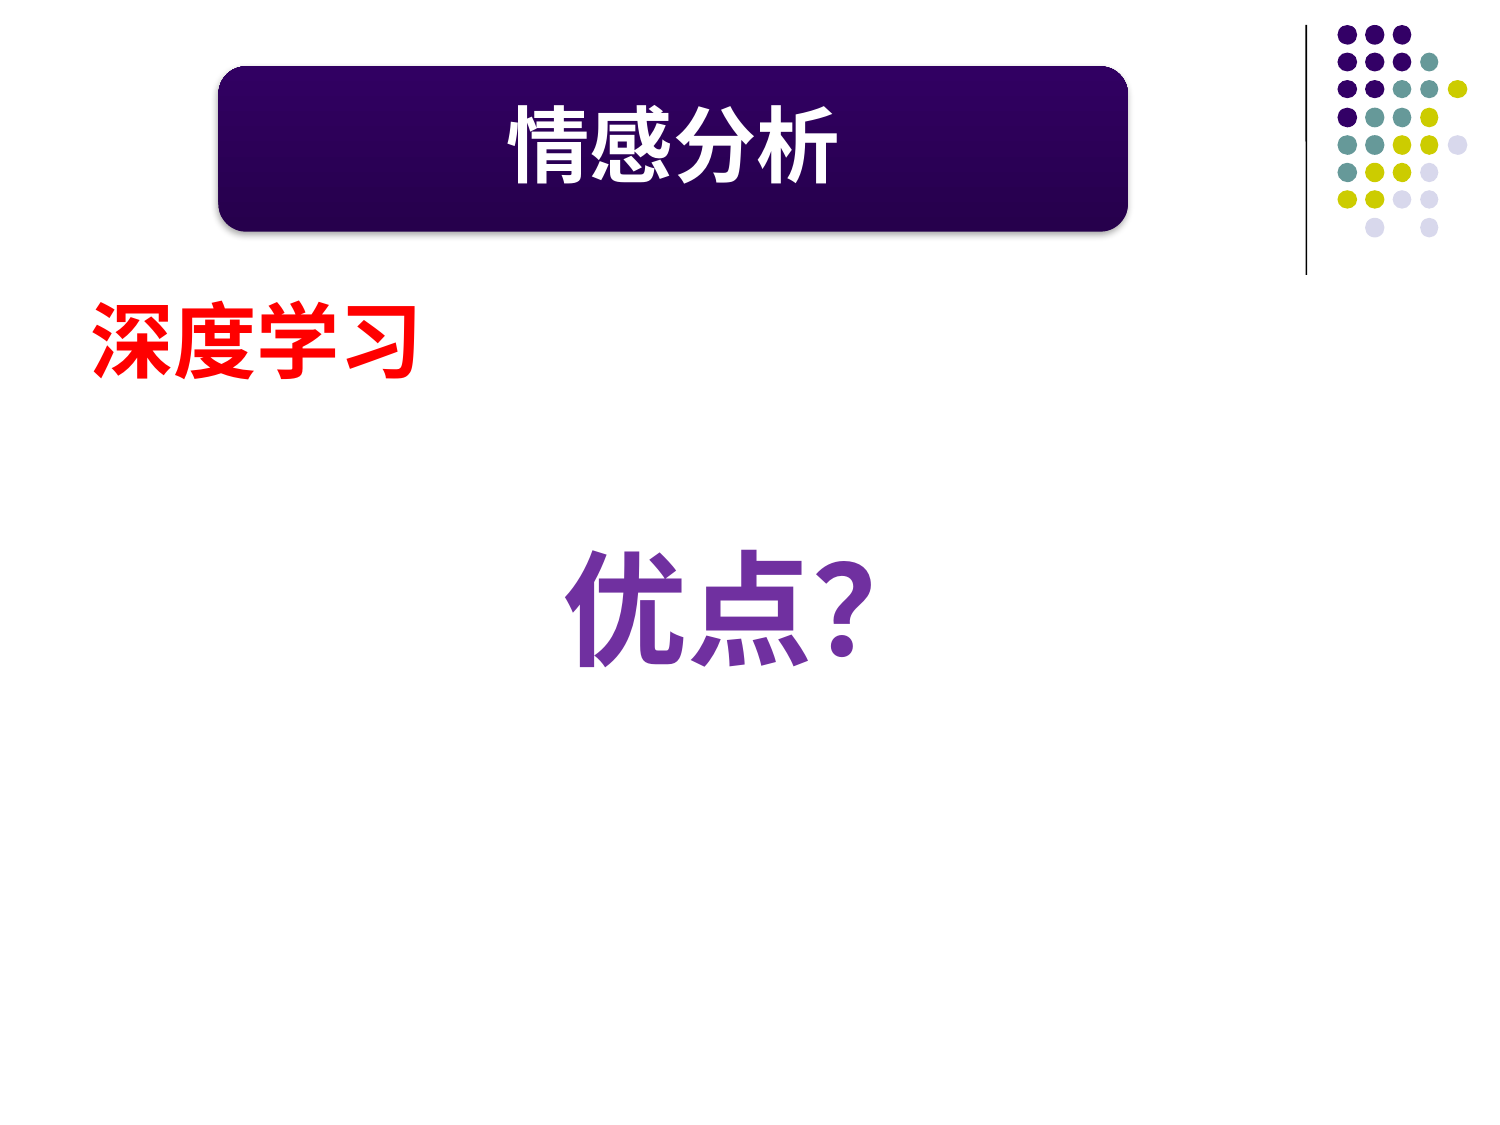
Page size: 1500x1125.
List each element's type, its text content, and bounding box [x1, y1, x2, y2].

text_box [218, 66, 1129, 232]
list 深度学习 优点？ [75, 282, 1425, 1006]
